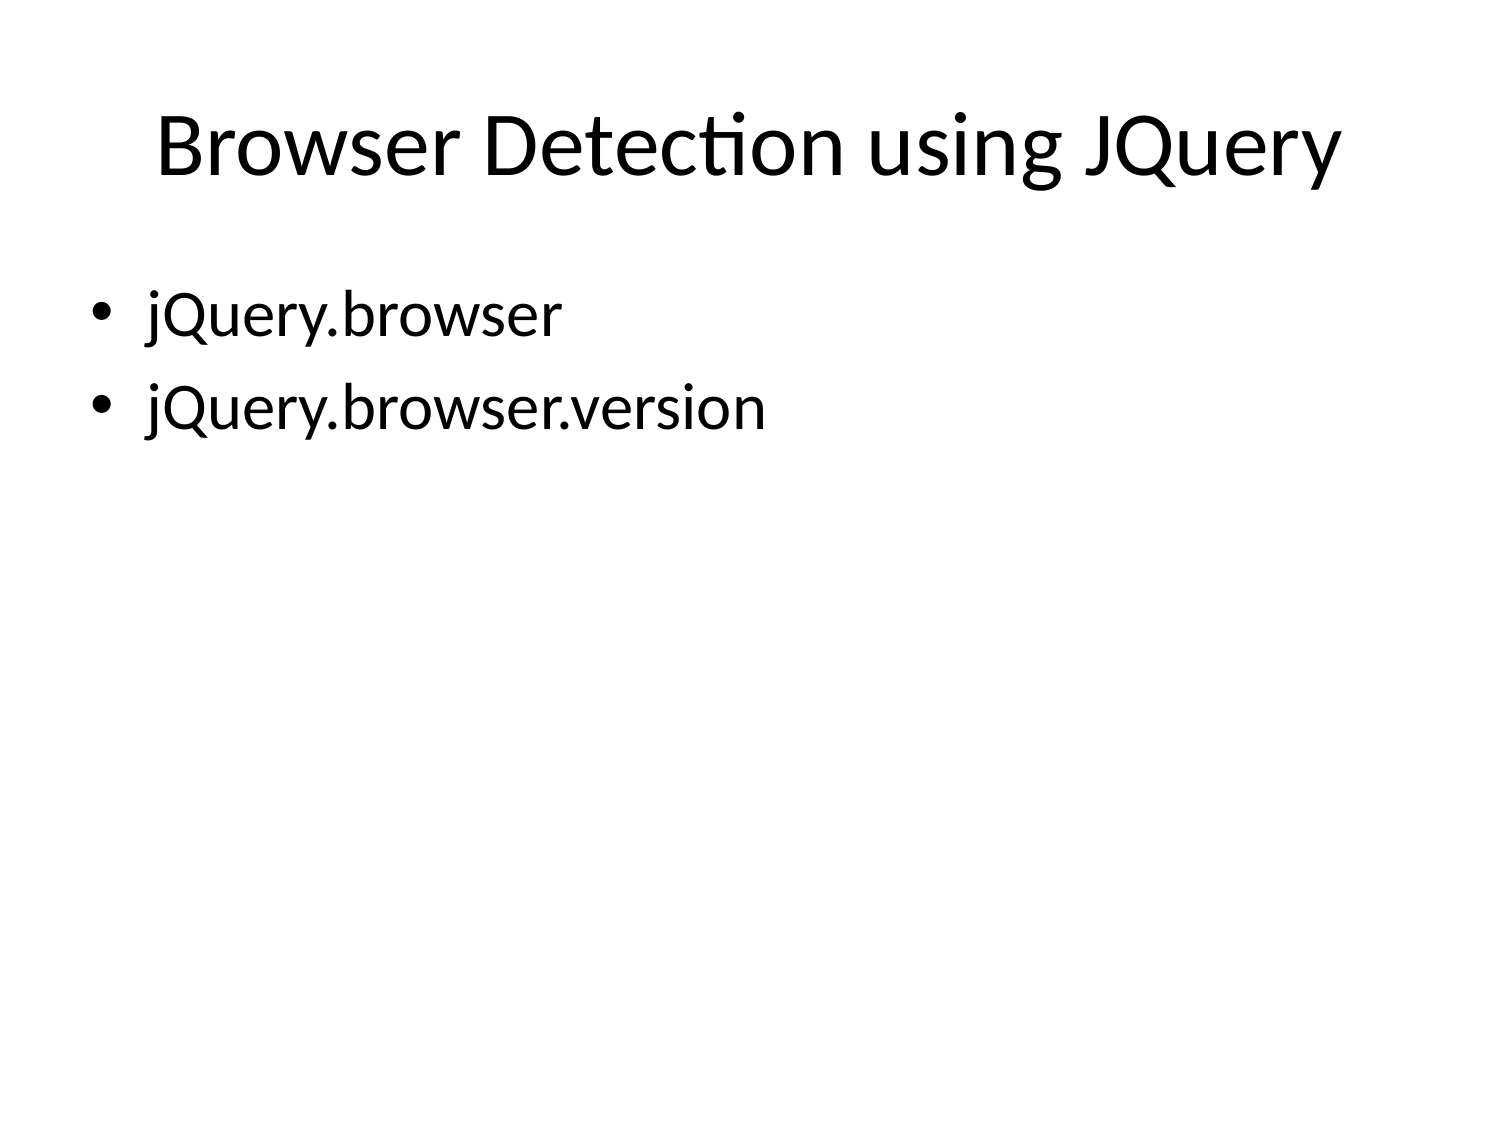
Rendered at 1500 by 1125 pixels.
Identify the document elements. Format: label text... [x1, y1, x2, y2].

title Browser Detection using JQuery [75, 45, 1425, 233]
list jQuery.browser jQuery.browser.version [75, 262, 1425, 1005]
